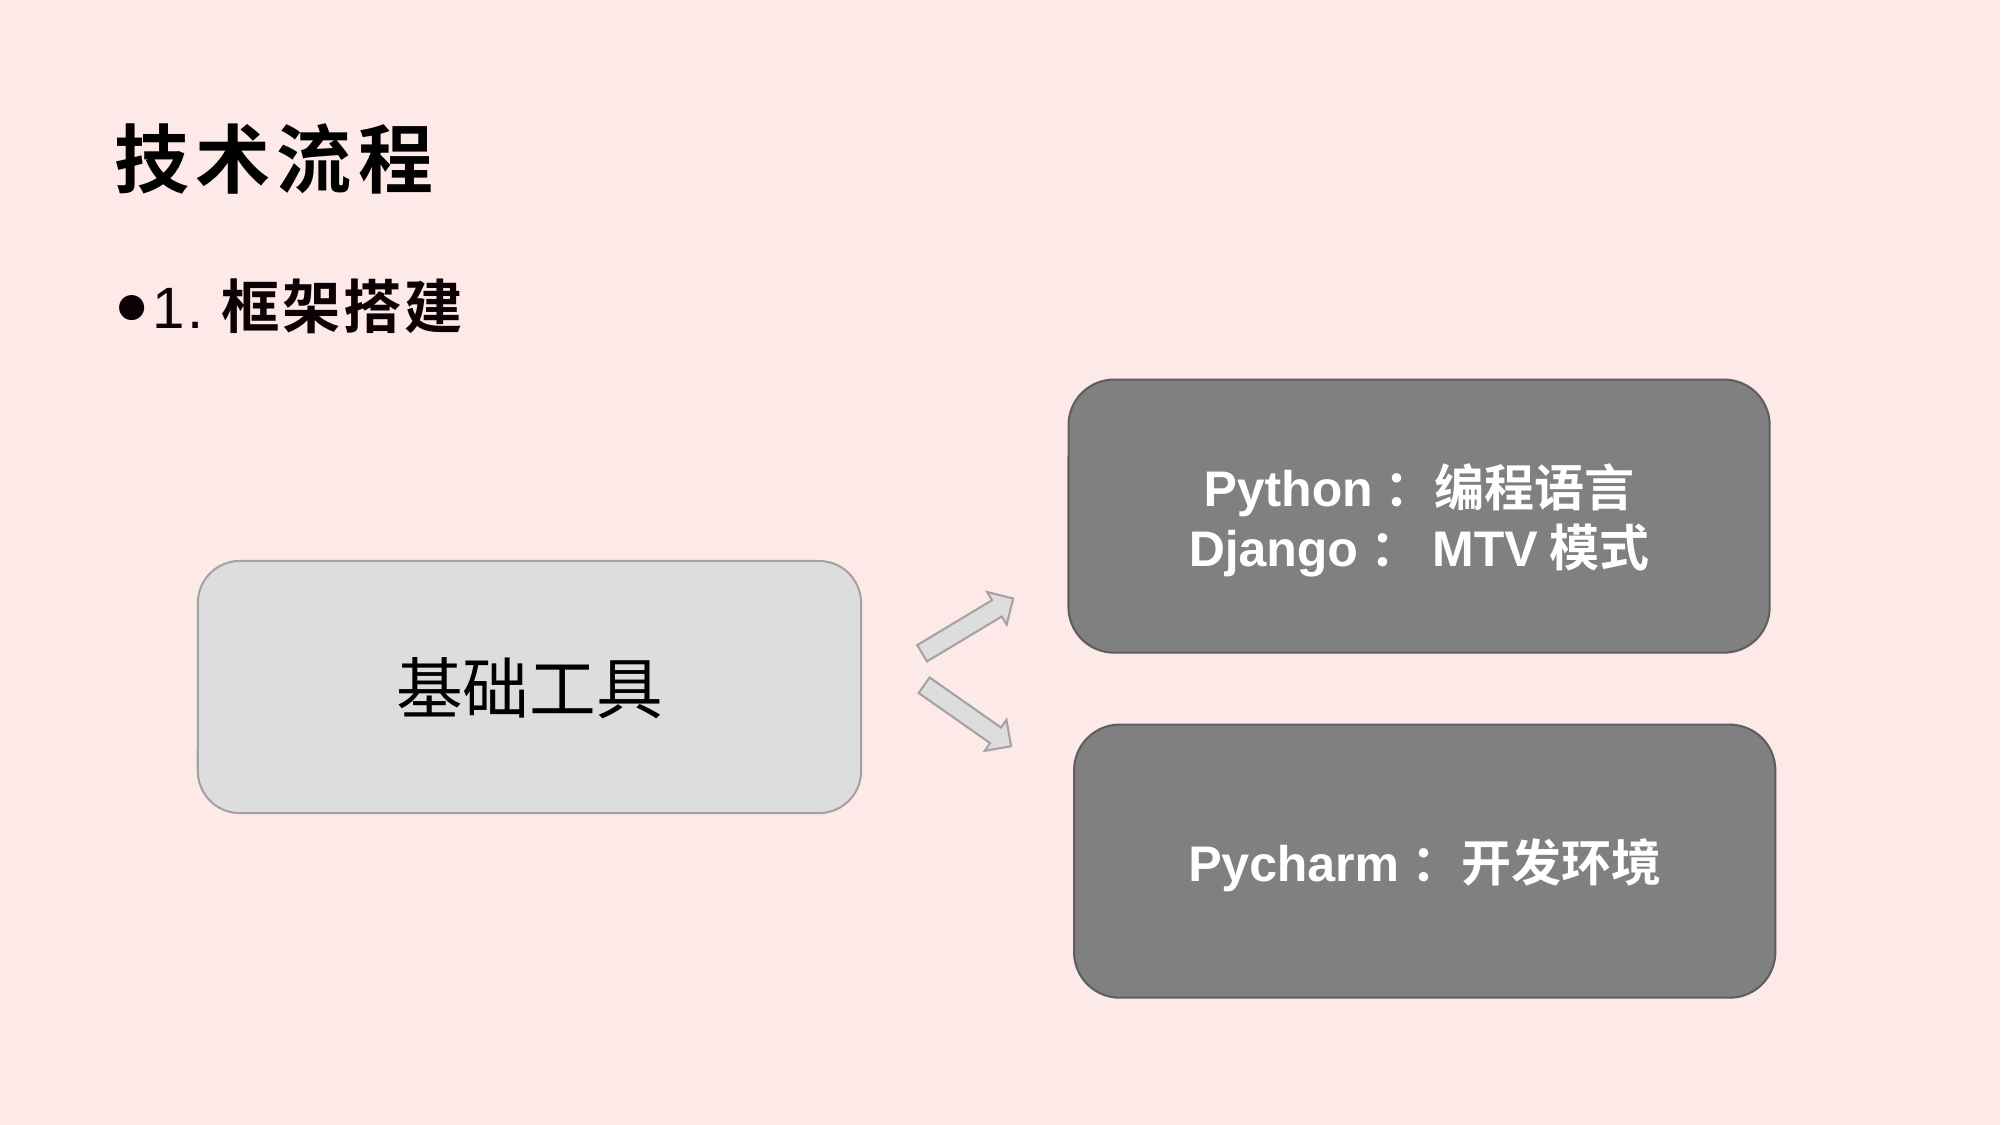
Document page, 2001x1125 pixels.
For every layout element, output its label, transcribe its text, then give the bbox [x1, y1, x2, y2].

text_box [1068, 379, 1776, 998]
text_box 基础工具 [196, 559, 863, 815]
list 1.框架搭建 [99, 241, 1900, 1022]
text_box [915, 590, 1015, 663]
text_box [917, 676, 1013, 753]
title 技术流程 [99, 99, 1900, 216]
